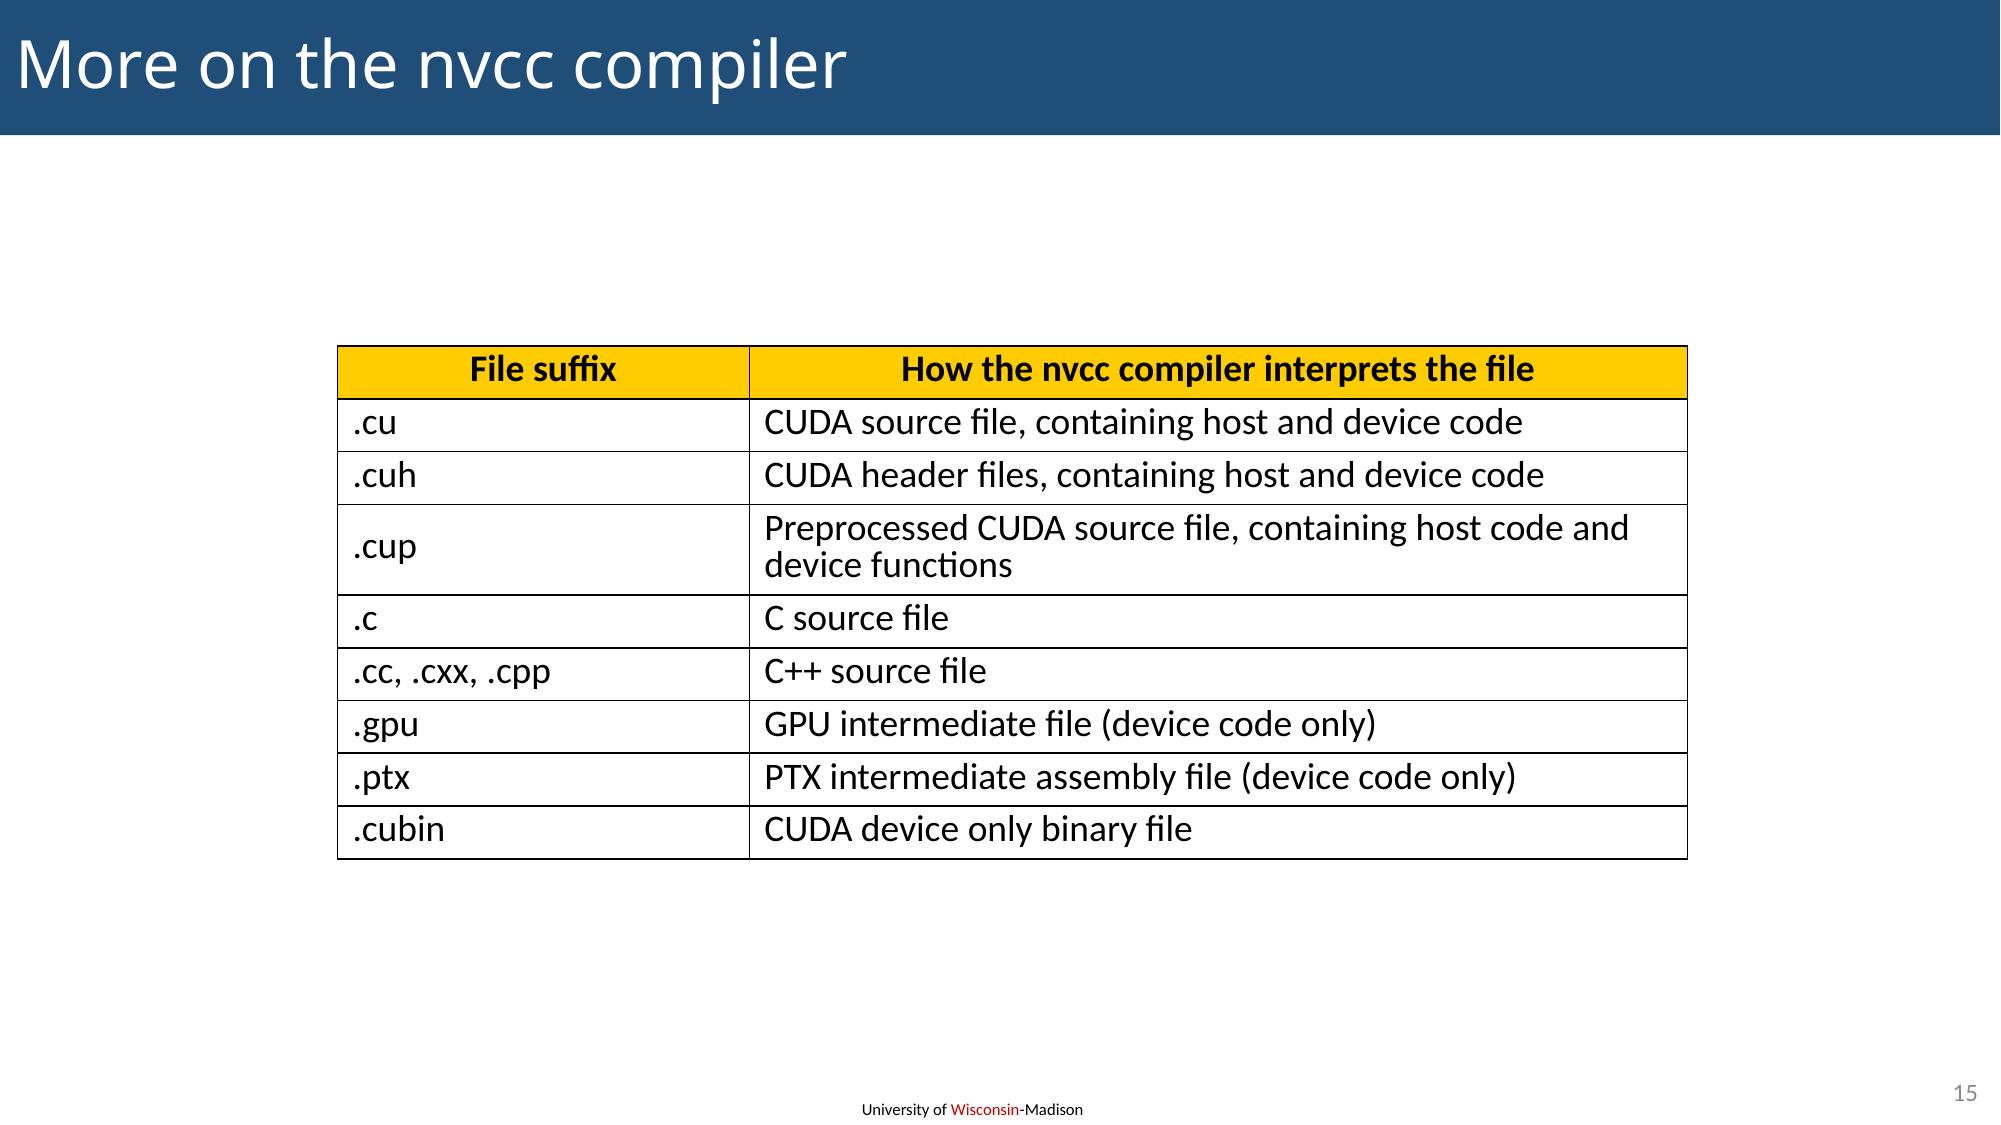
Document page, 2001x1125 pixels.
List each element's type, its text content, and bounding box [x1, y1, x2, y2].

table_cell .gpu [338, 701, 749, 752]
table_cell .cubin [338, 807, 749, 858]
table_cell GPU intermediate file (device code only) [750, 701, 1687, 752]
table_cell .cup [338, 505, 749, 594]
table_cell .cu [338, 400, 749, 451]
table_cell CUDA device only binary file [750, 807, 1687, 858]
table_cell .c [338, 596, 749, 647]
table_cell .cc, .cxx, .cpp [338, 649, 749, 700]
table_cell C++ source file [750, 649, 1687, 700]
table_cell C source file [750, 596, 1687, 647]
table_cell .ptx [338, 754, 749, 805]
title More on the nvcc compiler [0, 0, 2000, 136]
table_cell .cuh [338, 452, 749, 504]
table_cell Preprocessed CUDA source file, containing host code and device functions [750, 505, 1687, 594]
slide_number 15 [1879, 1069, 1994, 1114]
table_header File suffix [338, 347, 749, 398]
table_cell PTX intermediate assembly file (device code only) [750, 754, 1687, 805]
table_header How the nvcc compiler interprets the file [750, 347, 1687, 398]
table_cell CUDA source file, containing host and device code [750, 400, 1687, 451]
table_cell CUDA header files, containing host and device code [750, 452, 1687, 504]
